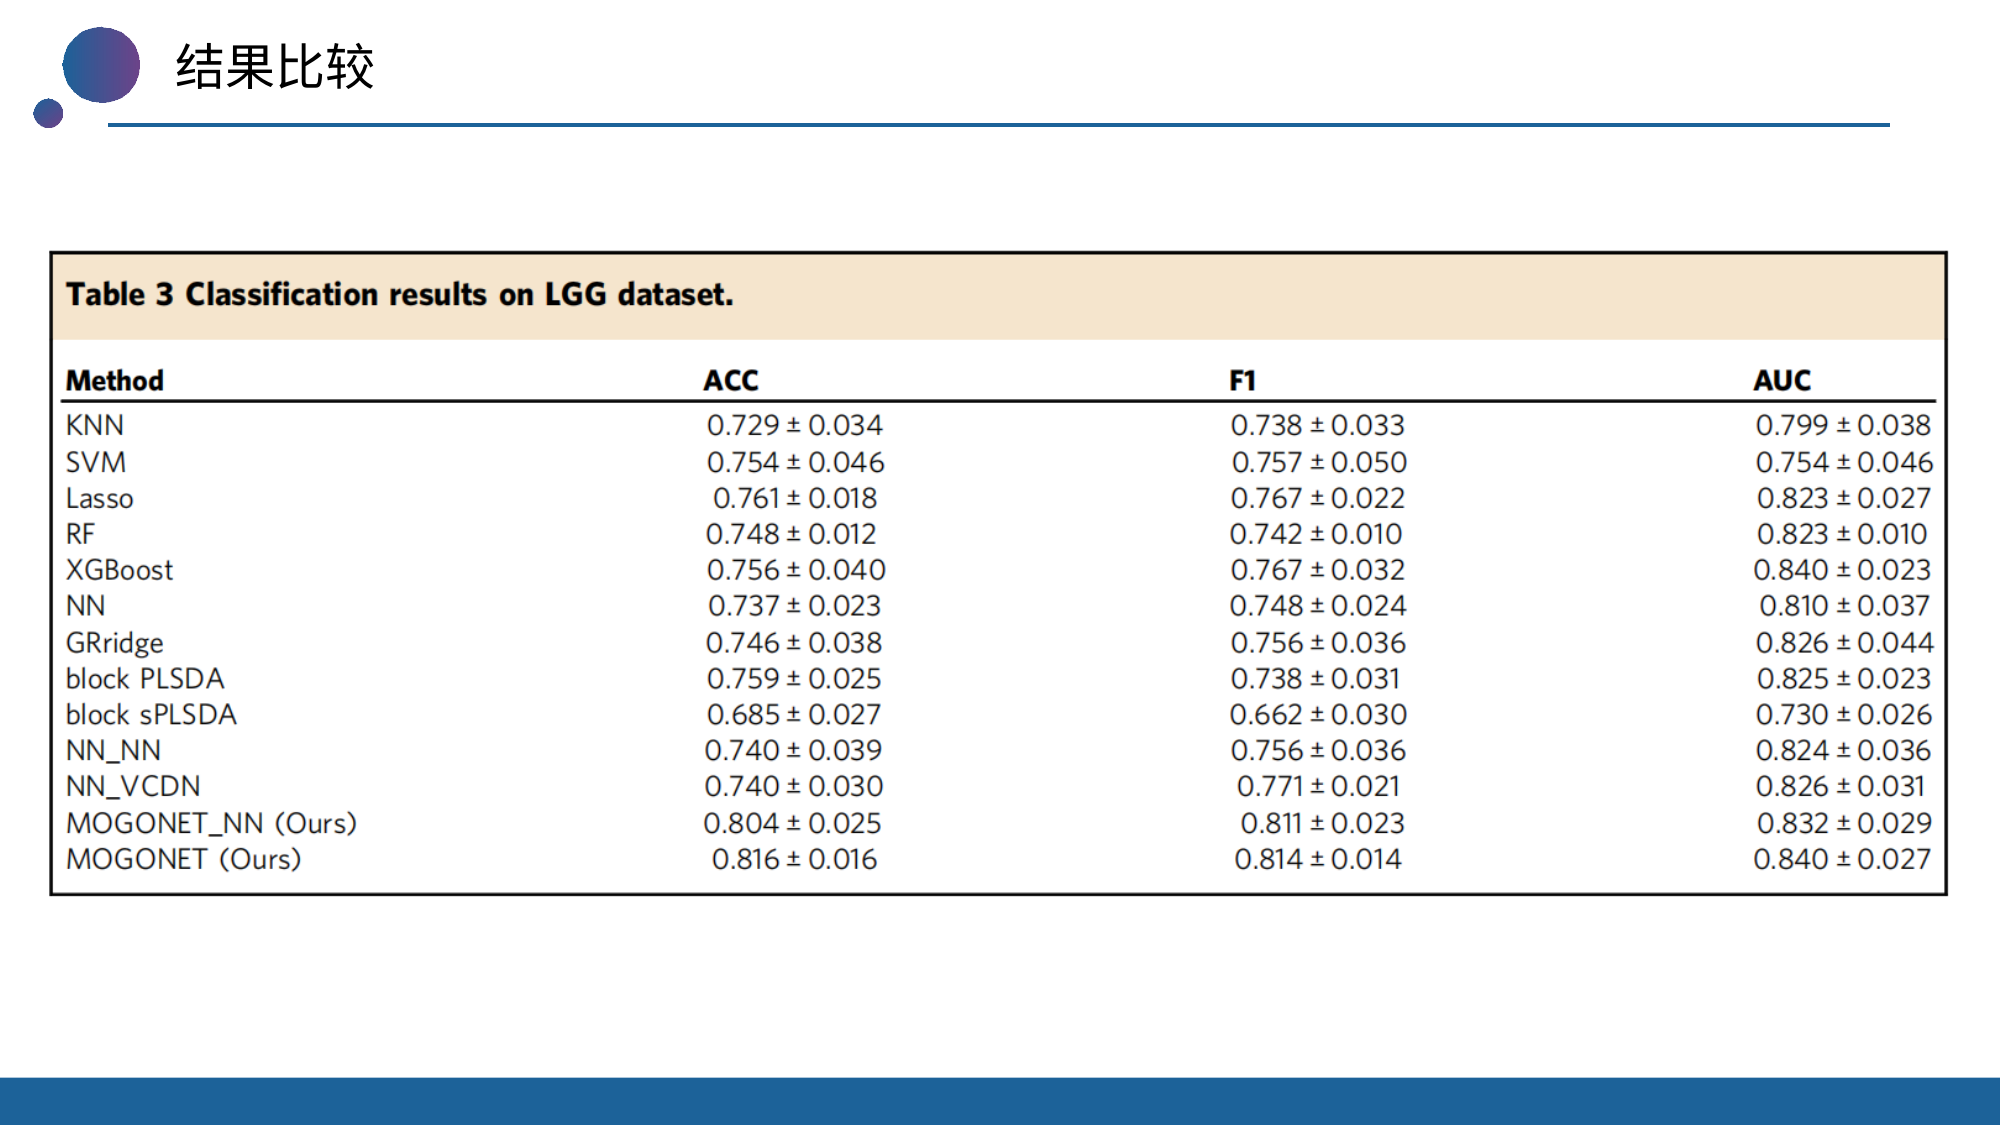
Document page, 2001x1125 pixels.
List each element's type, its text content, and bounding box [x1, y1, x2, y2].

text_box [158, 0, 1050, 118]
picture [37, 241, 1963, 916]
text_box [33, 26, 140, 128]
text_box 结果比较 [160, 28, 1077, 103]
text_box [0, 1077, 2000, 1125]
